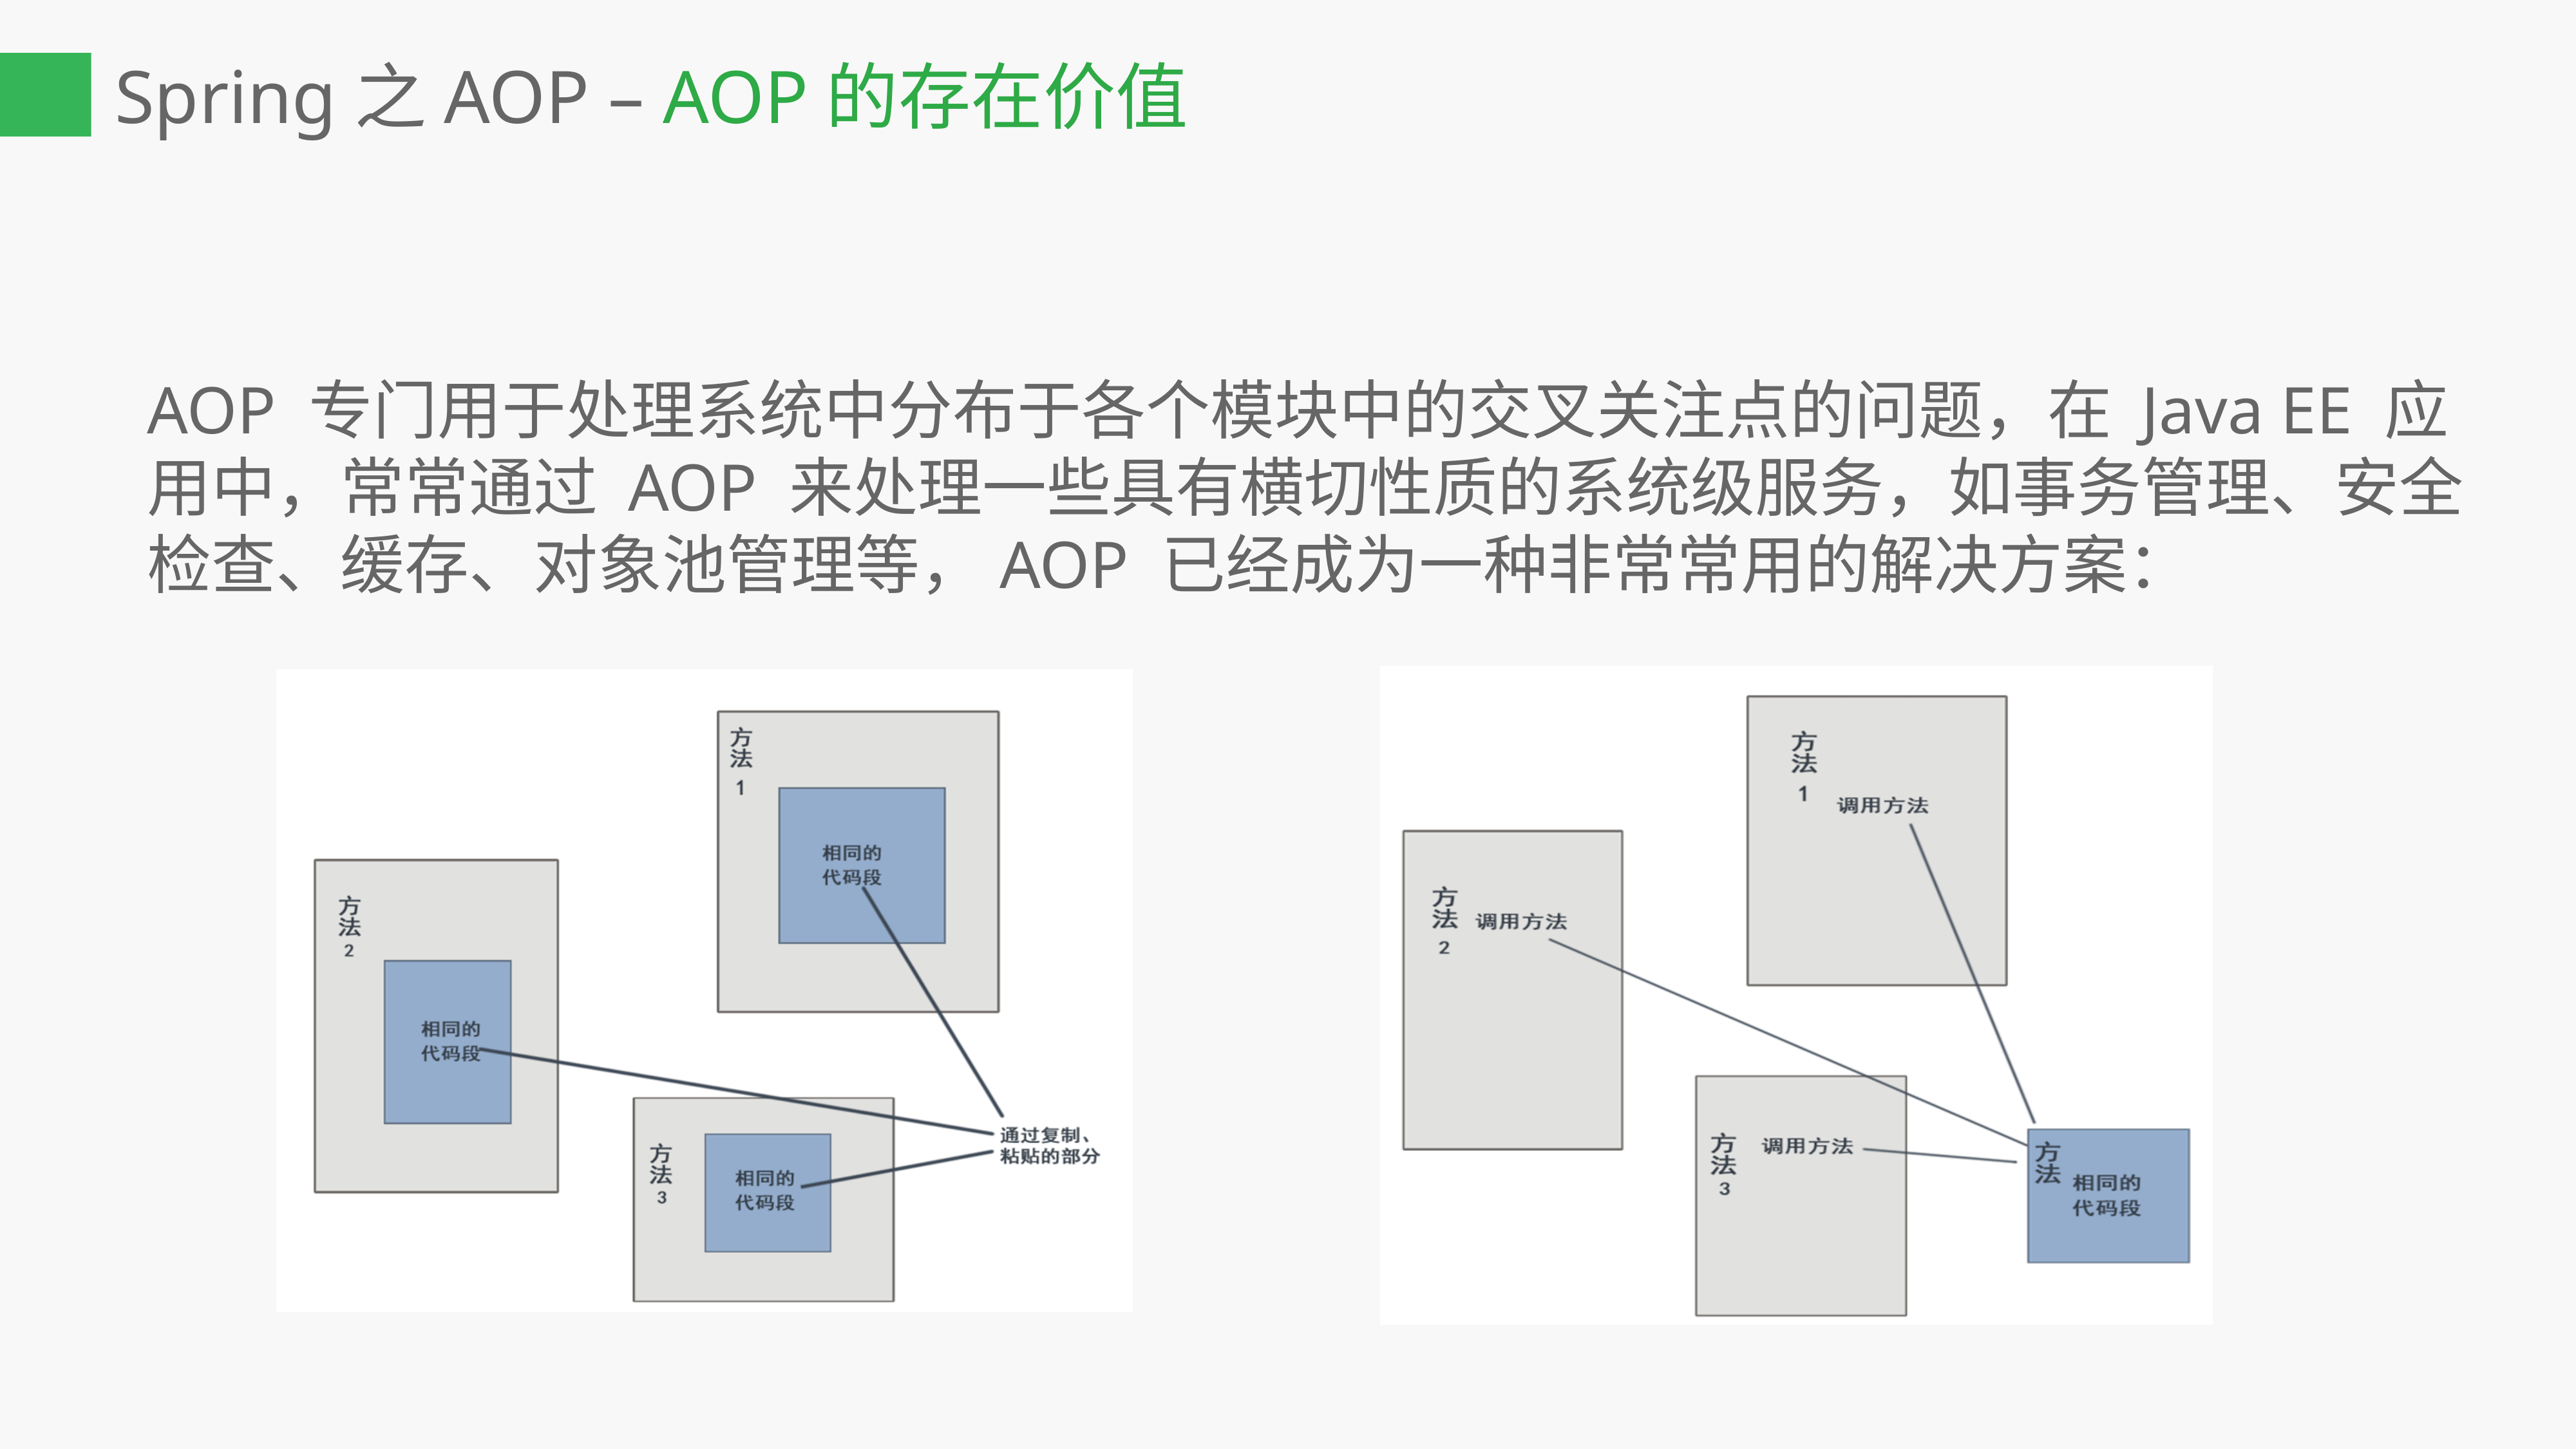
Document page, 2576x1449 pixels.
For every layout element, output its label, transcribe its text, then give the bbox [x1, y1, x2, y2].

text_box AOP 专门用于处理系统中分布于各个模块中的交叉关注点的问题，在 Java EE 应用中，常常通过 AOP 来处理一些具有横切性质的系统级服务，如事务管理、安全检查、缓存、对象池管理等，AOP 已经成为一种非常常用的解决方案： [147, 369, 2493, 1449]
picture [1380, 666, 2213, 1325]
picture [276, 668, 1133, 1312]
text_box Spring之AOP – AOP的存在价值 [109, 45, 2540, 144]
text_box [131, 353, 2477, 1440]
text_box [0, 53, 91, 137]
